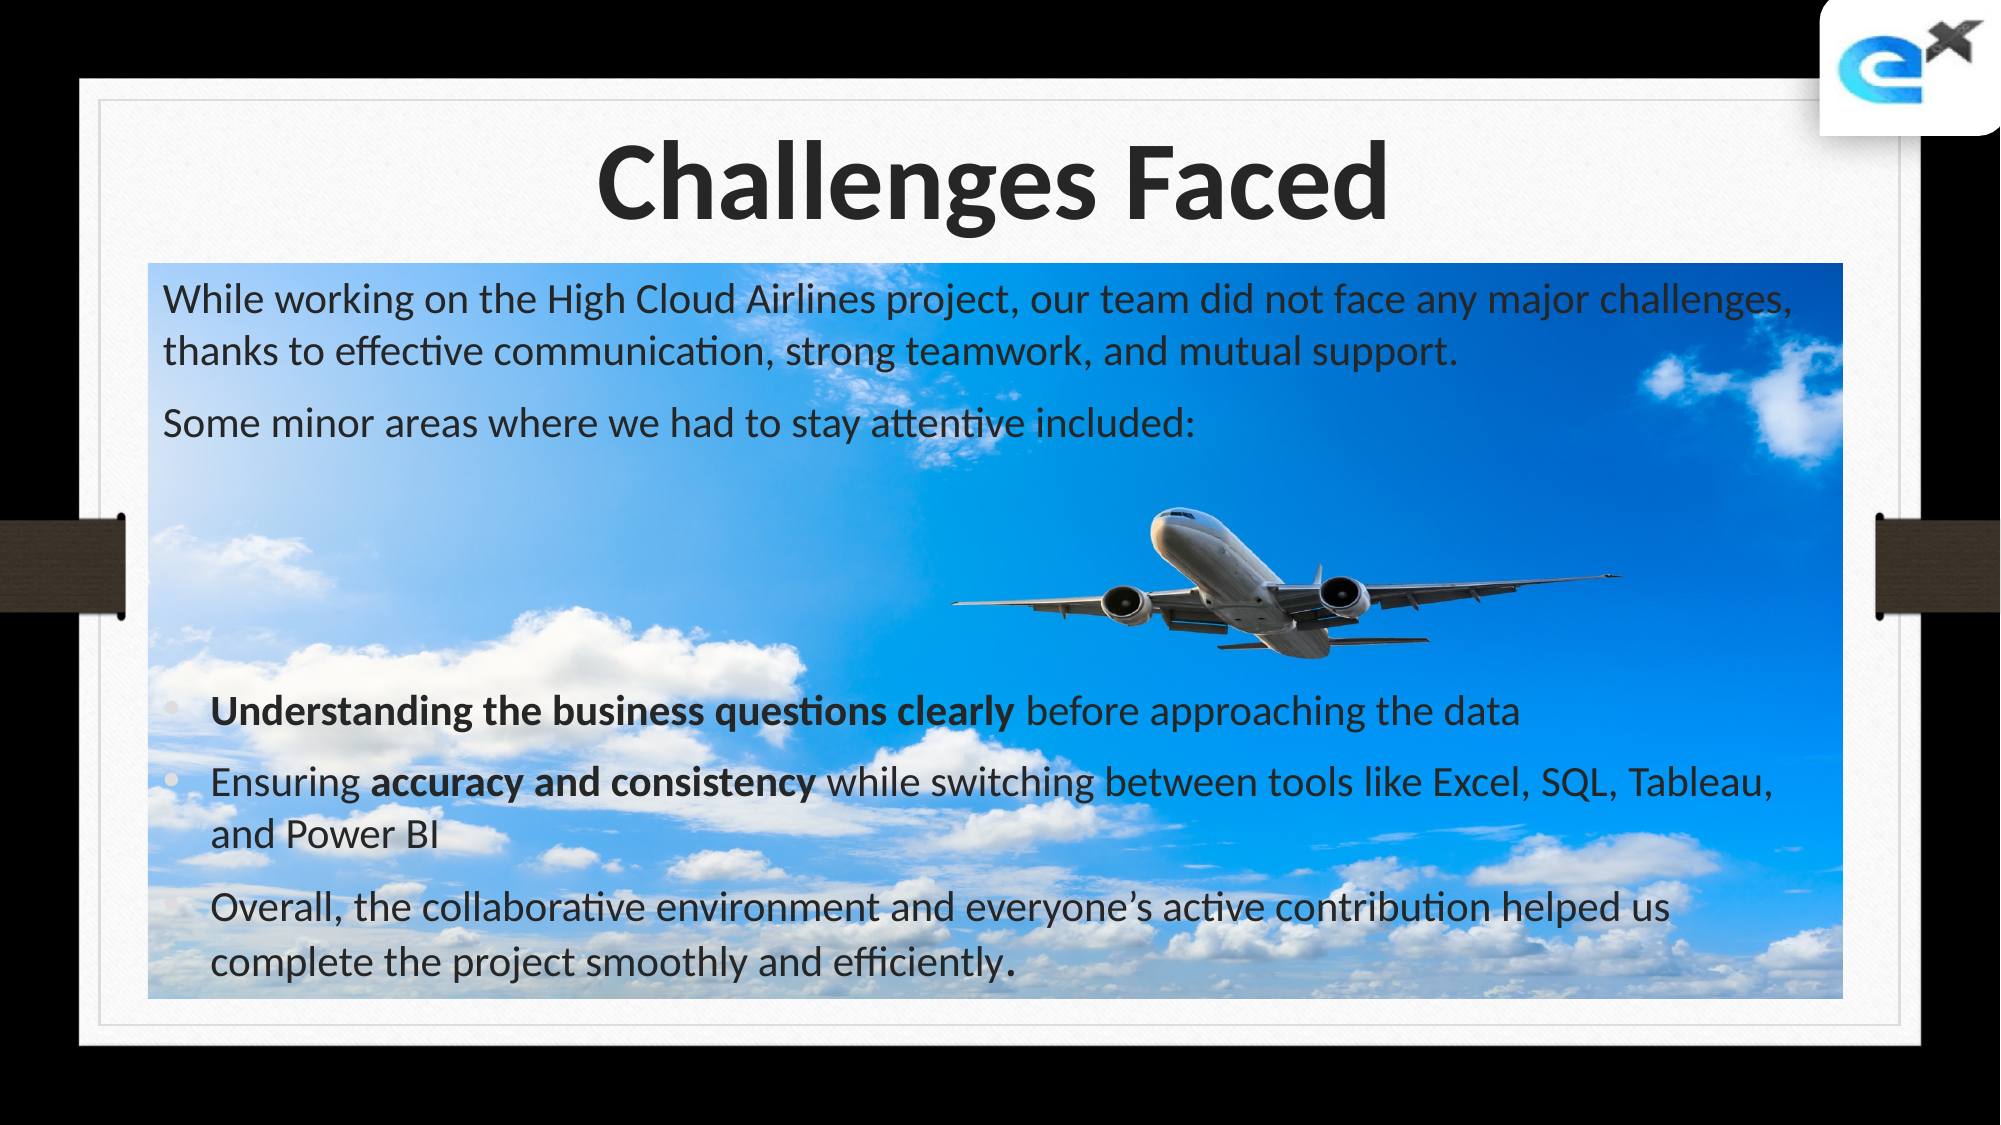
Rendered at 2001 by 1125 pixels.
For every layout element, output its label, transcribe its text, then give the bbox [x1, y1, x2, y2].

title Challenges Faced [170, 85, 1821, 263]
picture [0, 0, 2001, 1125]
list While working on the High Cloud Airlines project, our team did not face any major challenges, thanks to effective communication, strong teamwork, and mutual support. Some minor areas where we had to stay attentive included: Understanding the business questions clearly before approaching the data Ensuring accuracy and consistency while switching between tools like Excel, SQL, Tableau, and Power BI Overall, the collaborative environment and everyone’s active contribution helped us complete the project smoothly and efficiently. [147, 263, 1843, 999]
